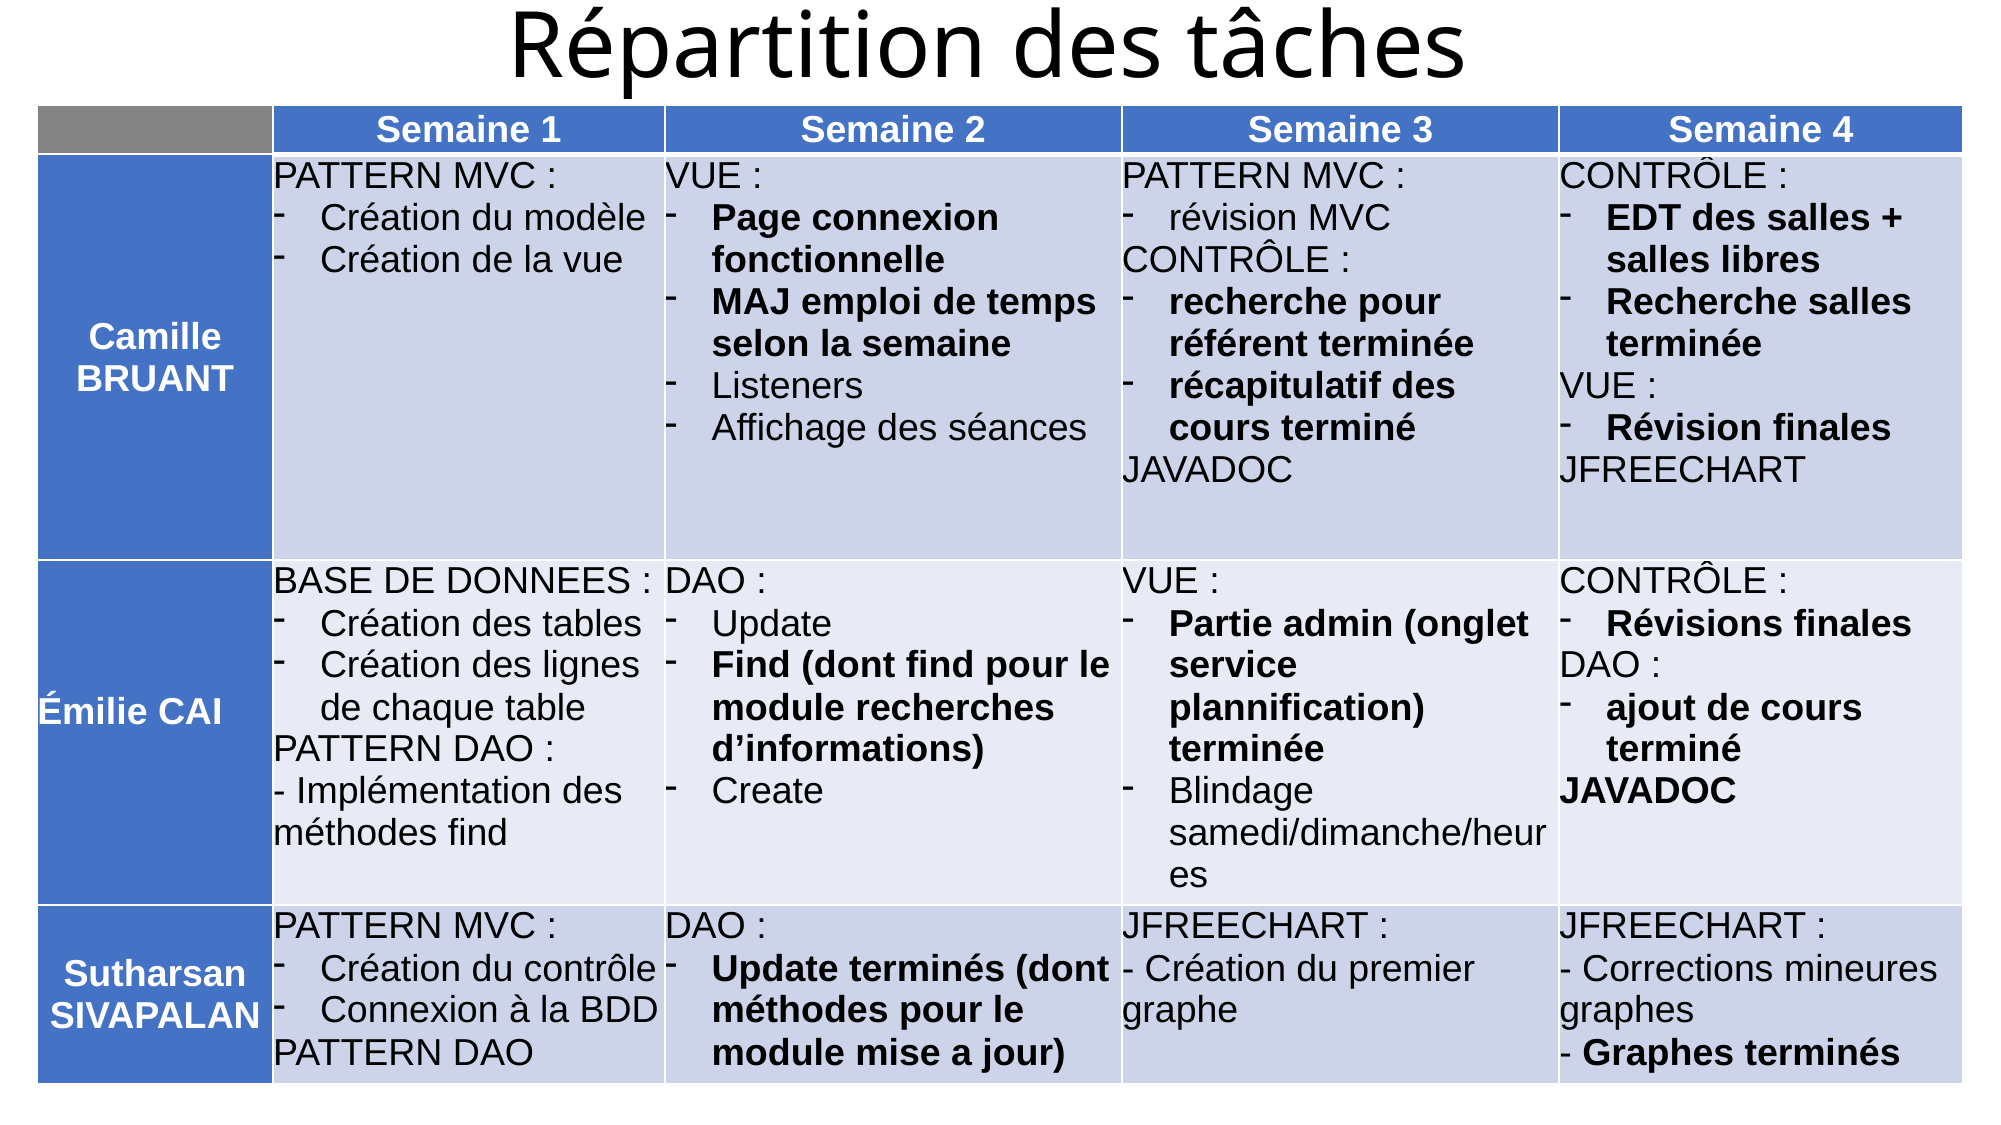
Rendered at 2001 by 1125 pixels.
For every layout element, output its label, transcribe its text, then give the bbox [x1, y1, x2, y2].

table_header Semaine 3 [1123, 106, 1558, 152]
table_cell JFREECHART : - Création du premier graphe [1123, 906, 1558, 1083]
table_cell DAO : Update Find (dont find pour le module recherches d’informations) Create [666, 561, 1121, 904]
table_cell Camille BRUANT [38, 155, 272, 559]
title Répartition des tâches [103, 0, 1897, 104]
table_cell Sutharsan SIVAPALAN [38, 906, 272, 1083]
table_cell Émilie CAI [38, 561, 272, 904]
table_header Semaine 1 [274, 106, 664, 152]
table_cell PATTERN MVC : Création du contrôle Connexion à la BDD PATTERN DAO [274, 906, 664, 1083]
table_header Semaine 2 [666, 106, 1121, 152]
table_header [38, 106, 272, 153]
table_cell BASE DE DONNEES : Création des tables Création des lignes de chaque table PATTERN DAO : - Implémentation des méthodes find [274, 561, 664, 904]
table_cell VUE : Partie admin (onglet service plannification) terminée Blindage samedi/dimanche/heures [1123, 561, 1558, 904]
table_header Semaine 4 [1560, 106, 1962, 152]
table_cell PATTERN MVC : révision MVC CONTRÔLE : recherche pour référent terminée récapitulatif des cours terminé JAVADOC [1123, 157, 1558, 559]
table_cell PATTERN MVC : Création du modèle Création de la vue [274, 157, 664, 559]
table_cell DAO : Update terminés (dont méthodes pour le module mise a jour) [666, 906, 1121, 1083]
table_cell VUE : Page connexion fonctionnelle MAJ emploi de temps selon la semaine Listeners Affichage des séances [666, 157, 1121, 559]
table_cell CONTRÔLE : EDT des salles + salles libres Recherche salles terminée VUE : Révision finales JFREECHART [1560, 157, 1962, 559]
table_cell JFREECHART : - Corrections mineures graphes - Graphes terminés [1560, 906, 1962, 1083]
table_cell CONTRÔLE : Révisions finales DAO : ajout de cours terminé JAVADOC [1560, 561, 1962, 904]
